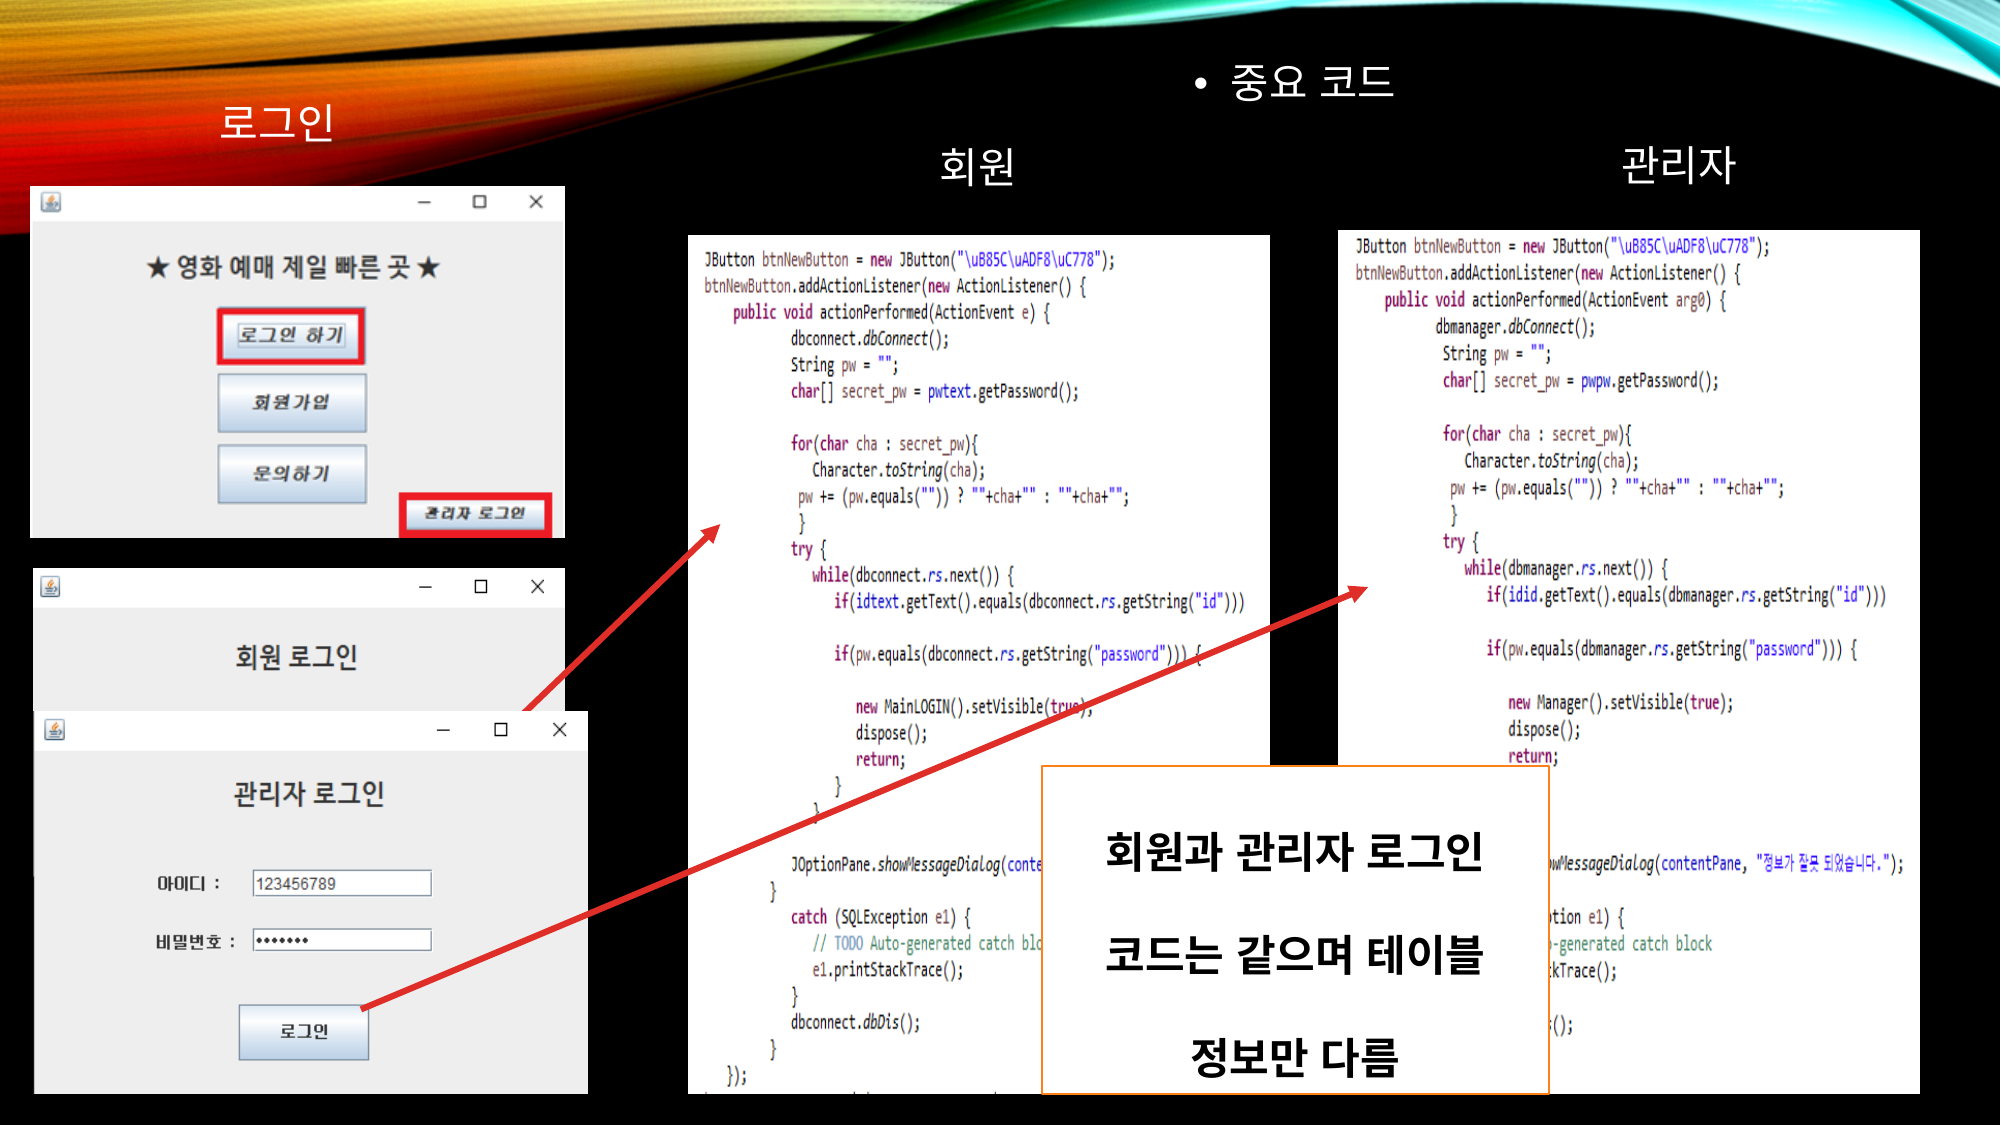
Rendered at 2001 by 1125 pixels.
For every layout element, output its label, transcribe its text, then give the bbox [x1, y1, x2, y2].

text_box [33, 523, 721, 586]
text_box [33, 586, 1369, 1094]
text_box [1338, 137, 1921, 1094]
list 중요 코드 [1178, 55, 1439, 116]
text_box 로그인 [147, 95, 408, 157]
picture [0, 0, 2000, 539]
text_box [687, 139, 1270, 586]
